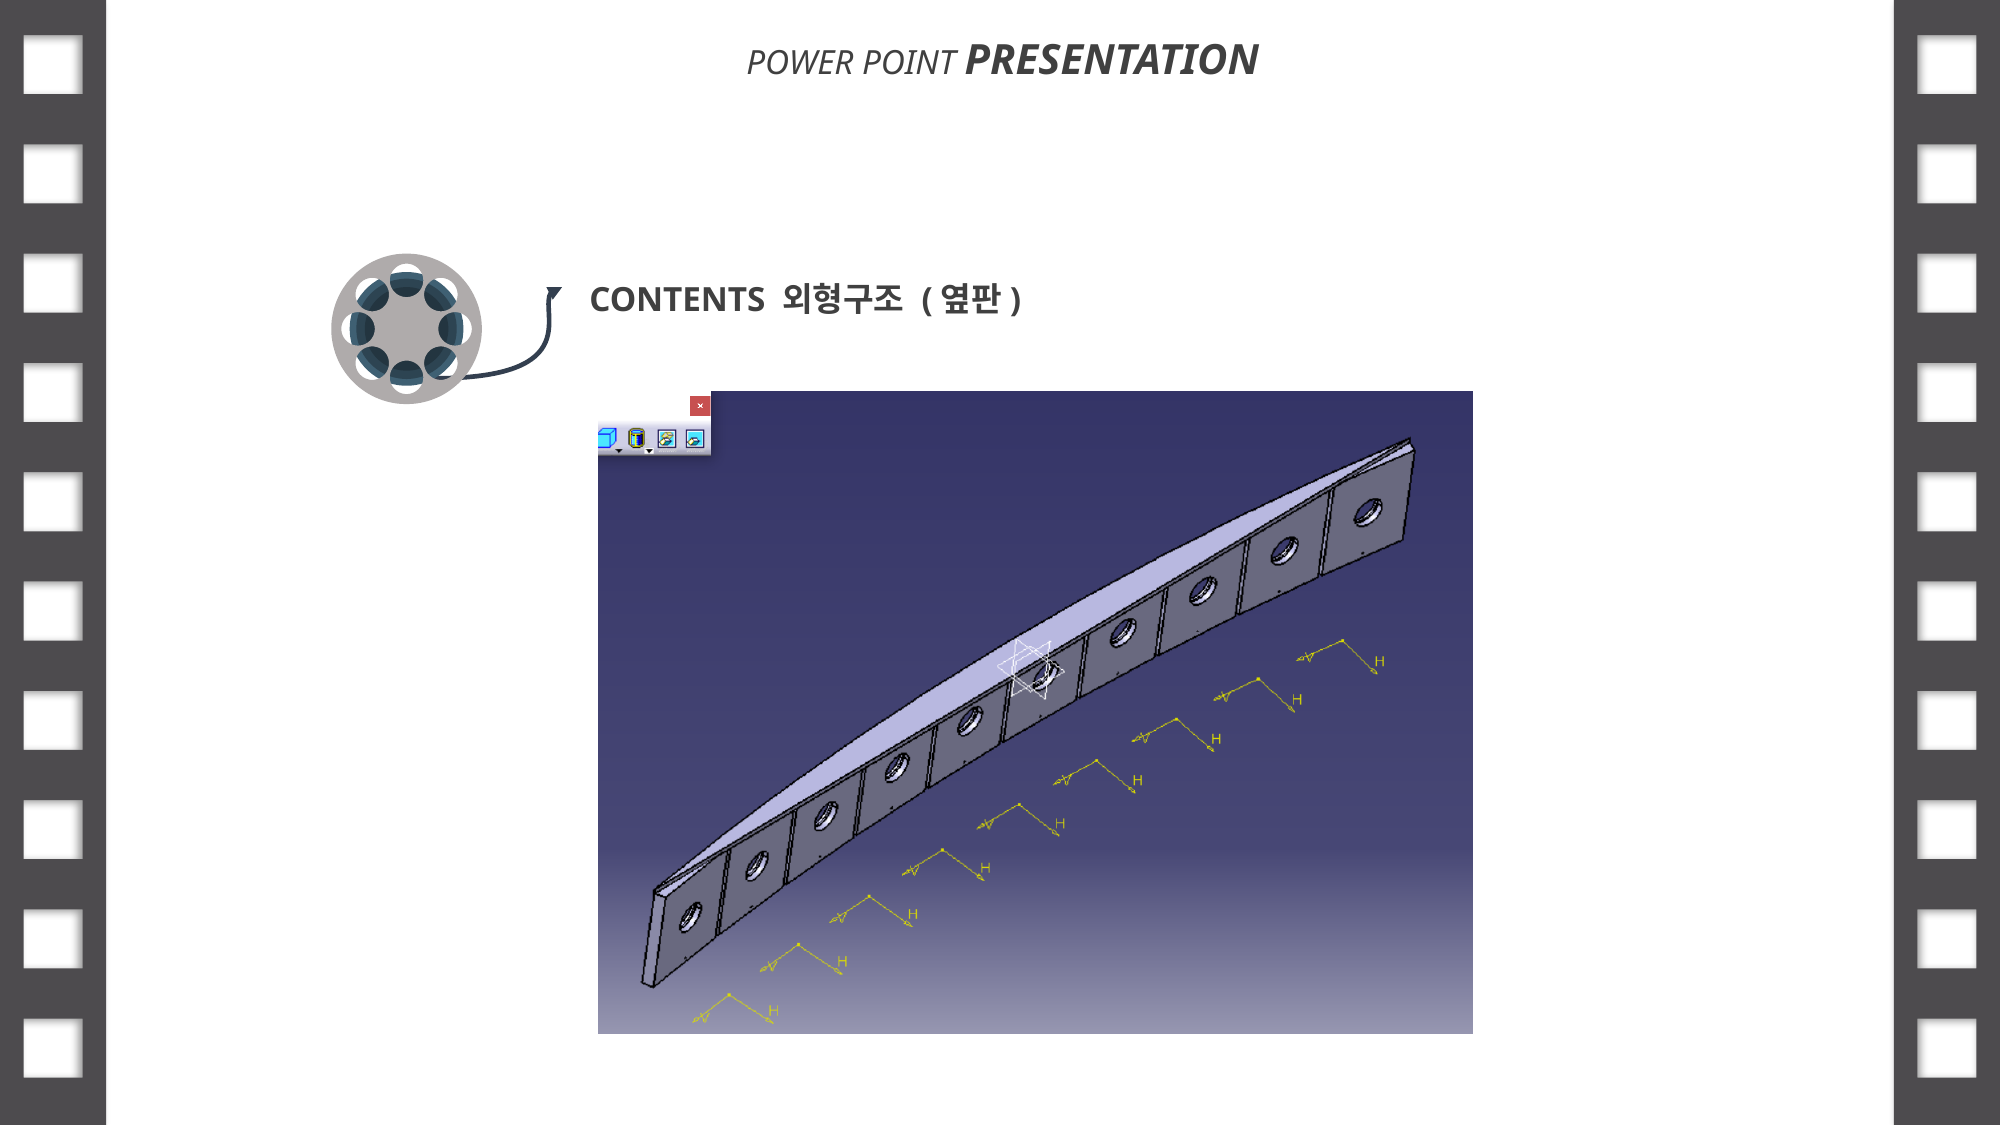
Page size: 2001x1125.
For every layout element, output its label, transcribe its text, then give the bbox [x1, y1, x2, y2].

text_box CONTENTS 외형구조 (옆판) [574, 251, 1104, 326]
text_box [331, 253, 563, 405]
text_box [185, 134, 1821, 1085]
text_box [1893, 0, 2000, 1125]
picture [598, 391, 1473, 1034]
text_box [0, 0, 107, 1125]
text_box POWER POINT PRESENTATION [185, 0, 1821, 102]
